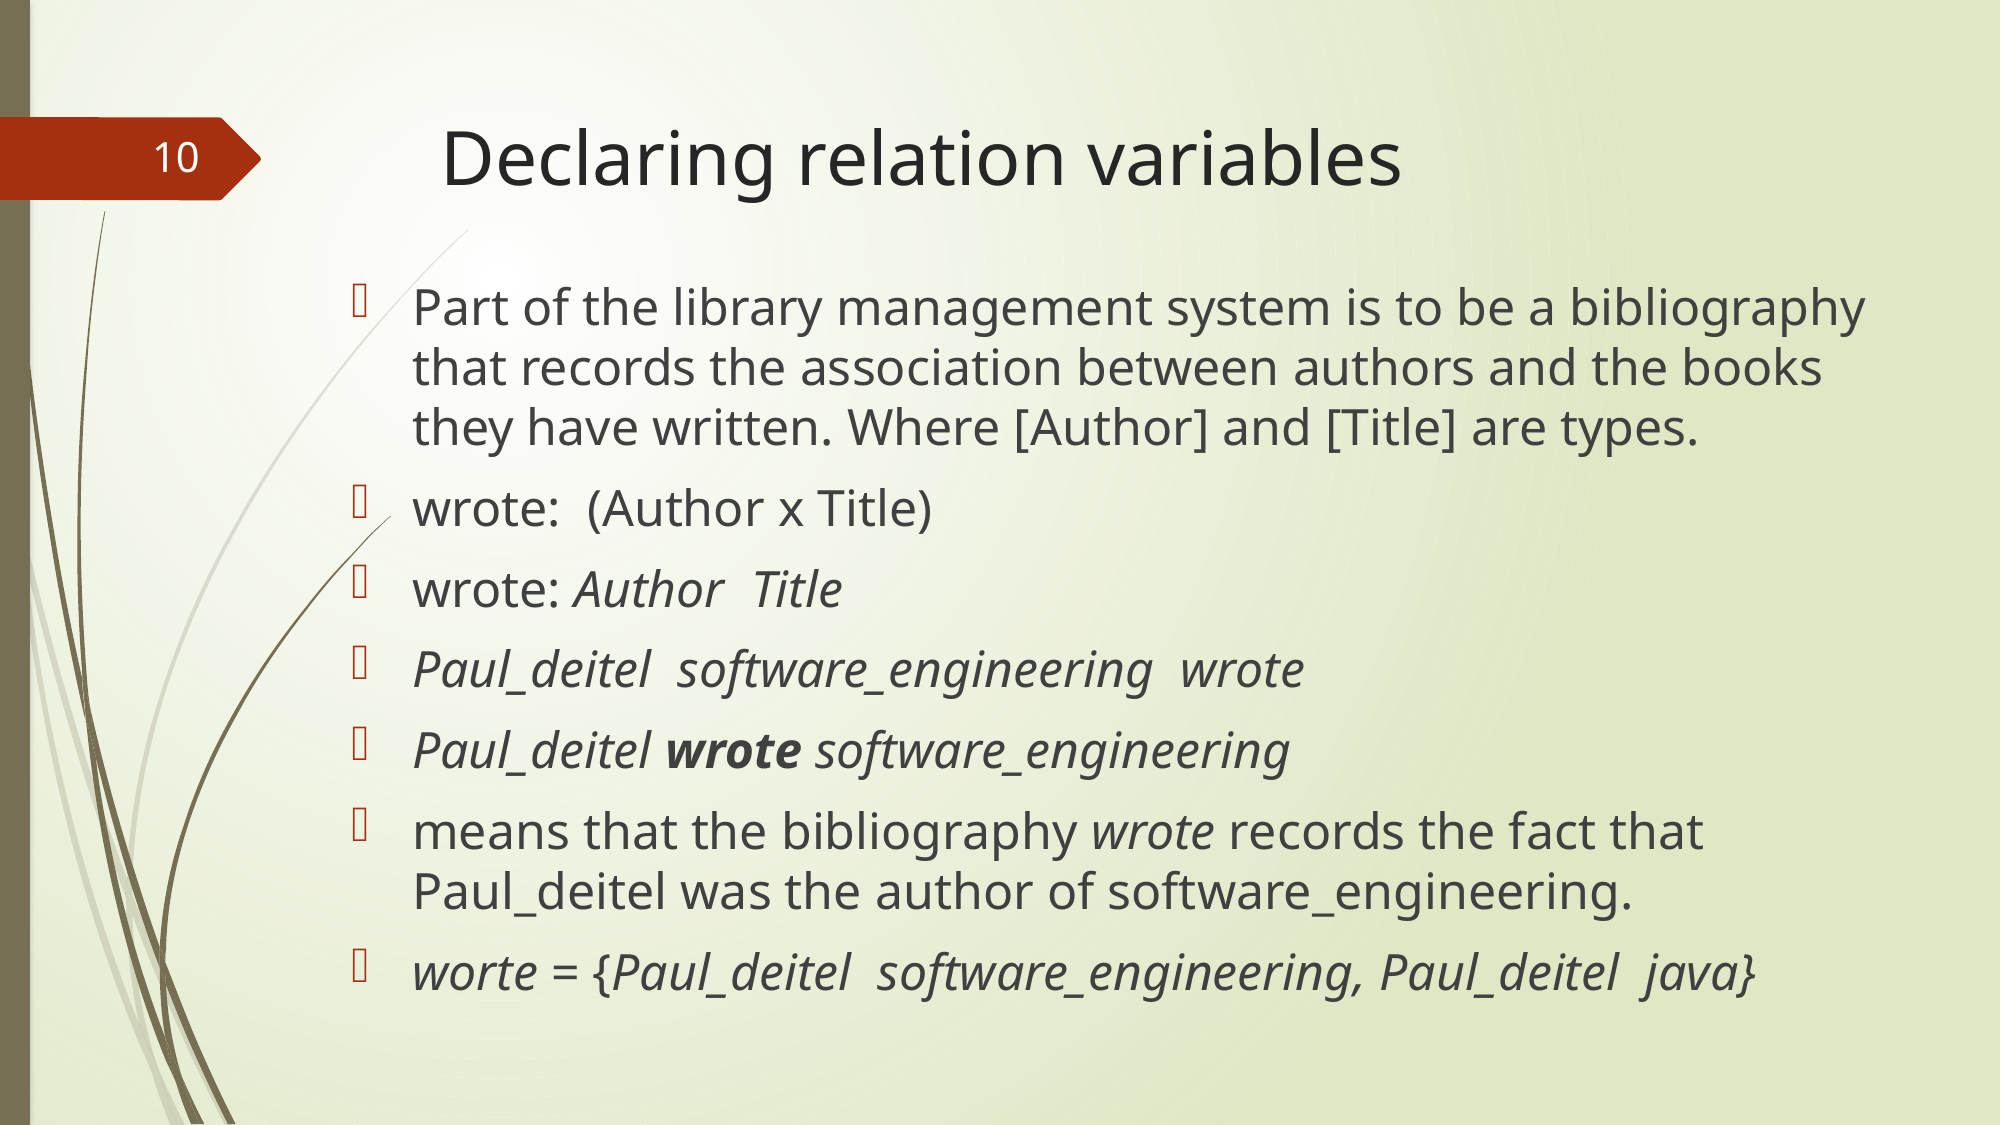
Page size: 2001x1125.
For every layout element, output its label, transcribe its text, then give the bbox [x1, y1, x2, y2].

slide_number 10 [87, 129, 216, 190]
title Declaring relation variables [425, 102, 1888, 313]
